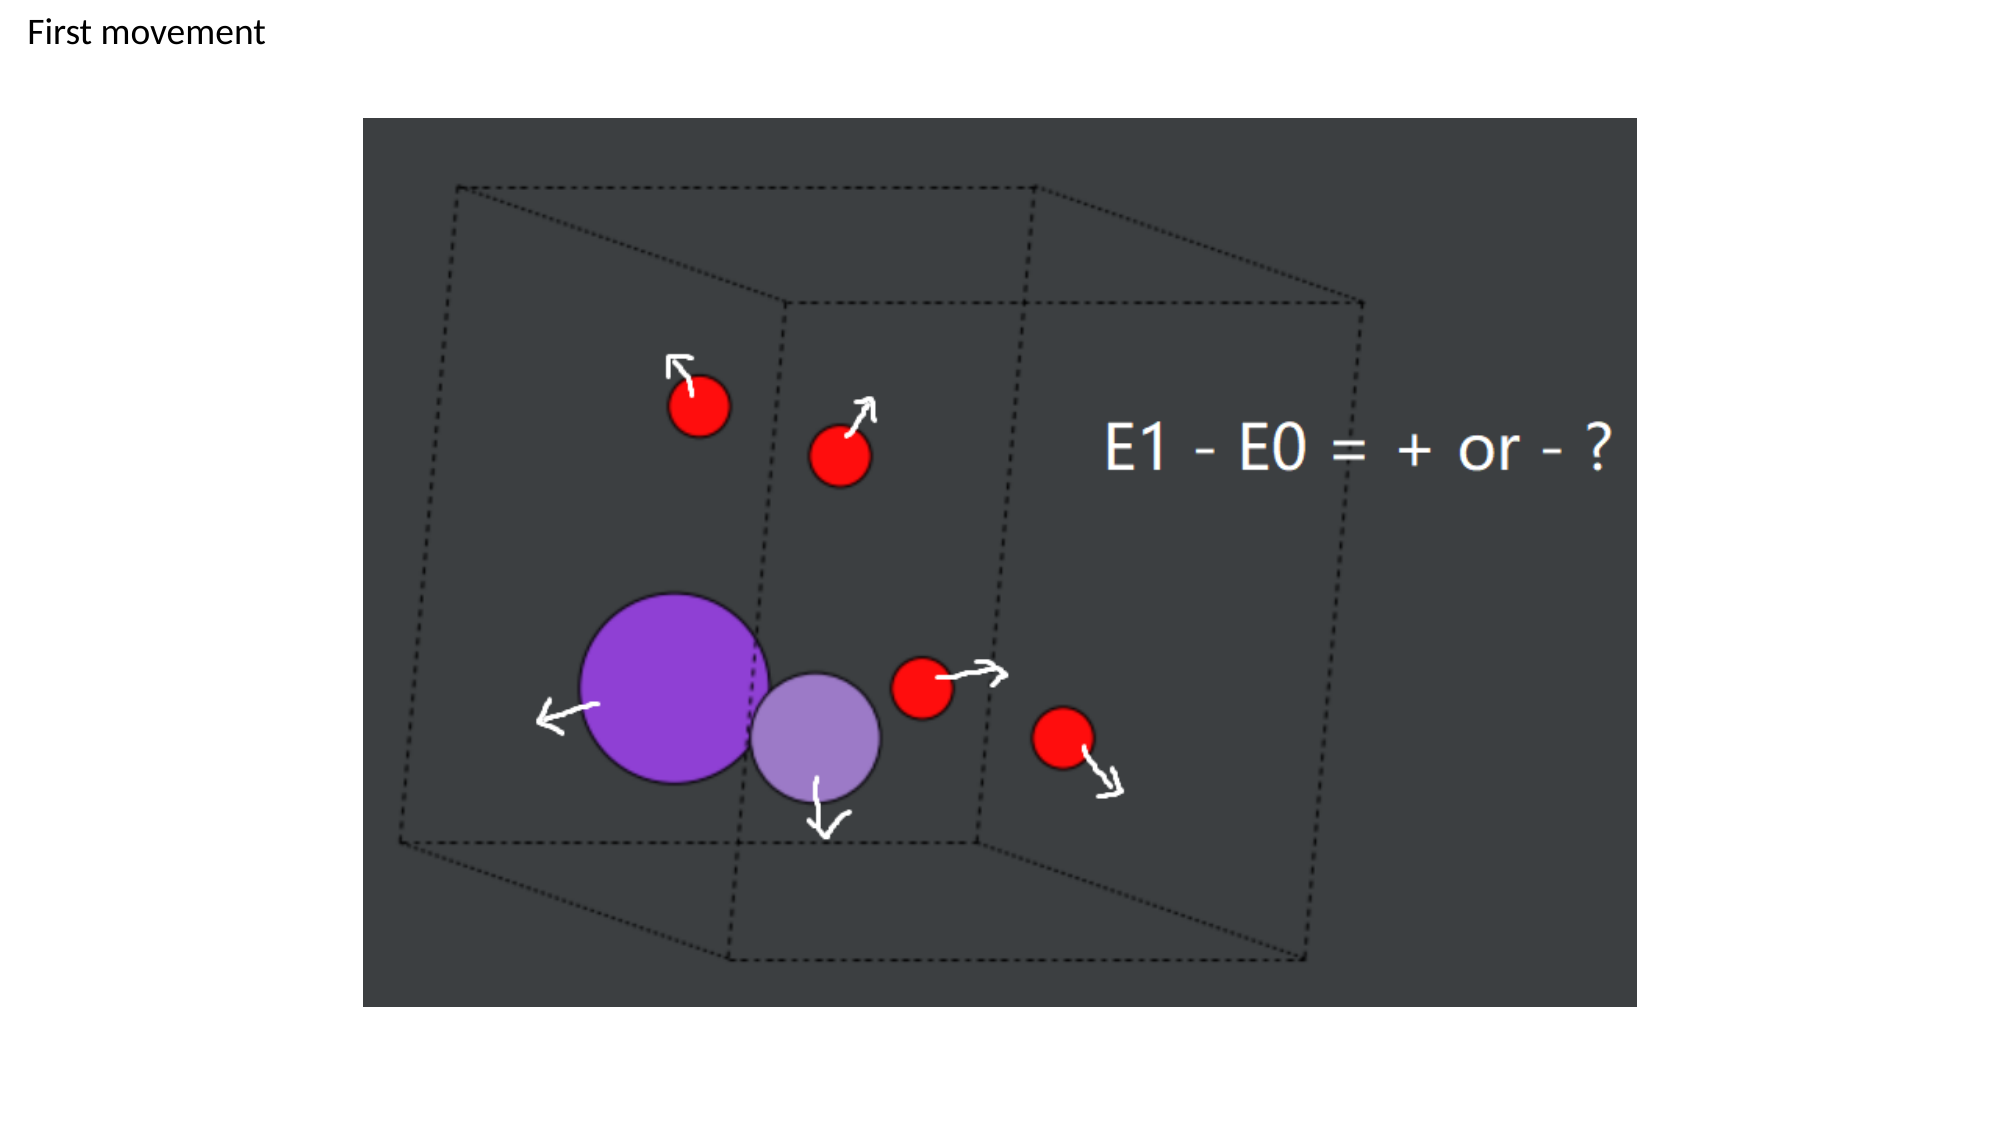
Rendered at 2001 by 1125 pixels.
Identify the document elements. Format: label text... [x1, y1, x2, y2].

picture [363, 118, 1637, 1007]
text_box First movement [12, 0, 390, 60]
